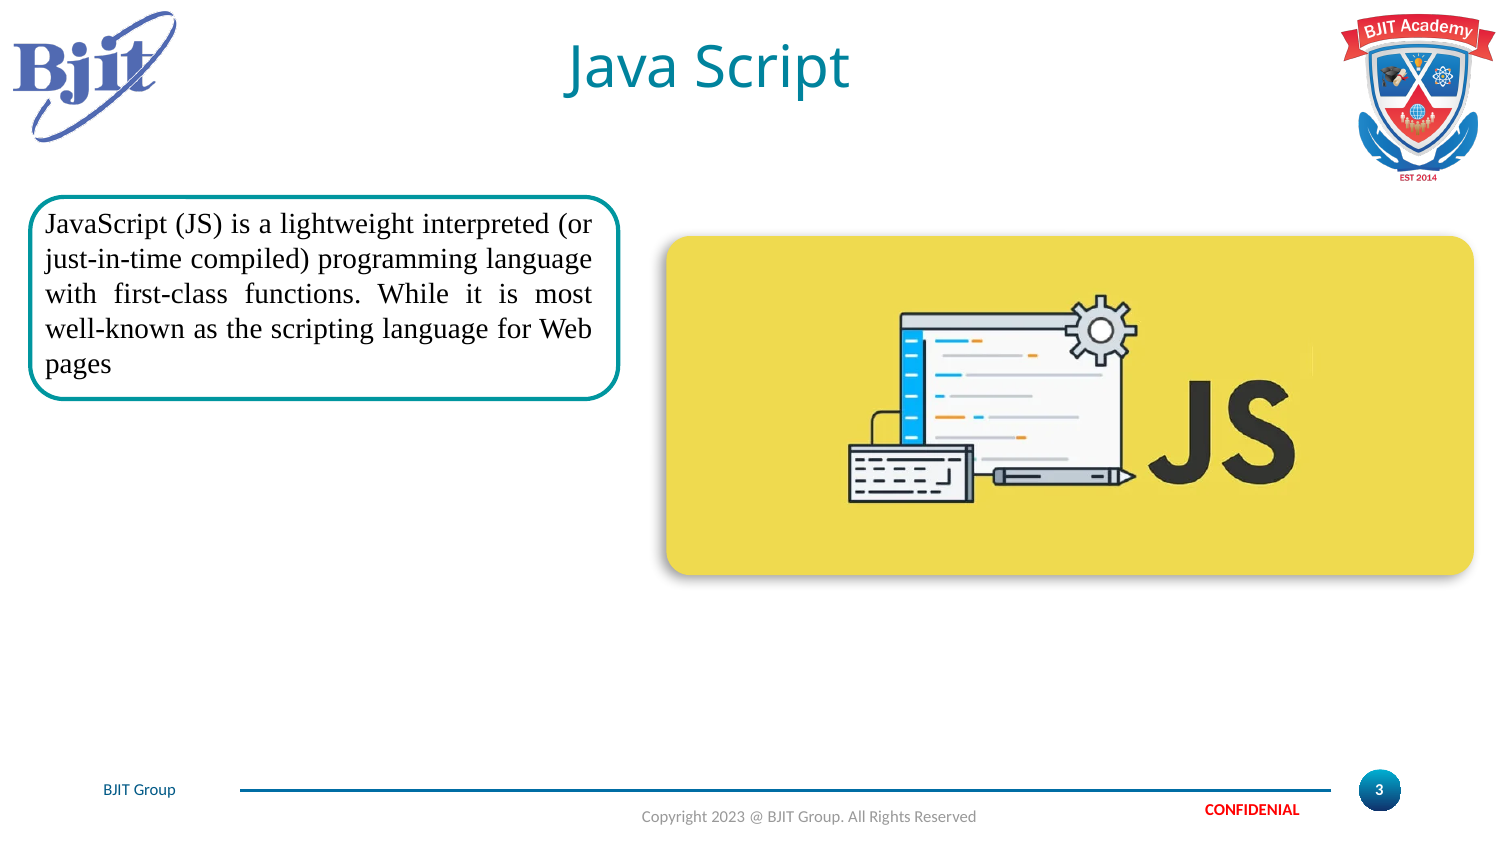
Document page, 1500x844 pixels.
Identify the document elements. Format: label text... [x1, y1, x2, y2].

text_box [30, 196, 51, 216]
picture [666, 235, 1475, 576]
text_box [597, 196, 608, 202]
text_box [28, 194, 621, 402]
picture [1337, 10, 1500, 185]
text_box Java Script [553, 21, 866, 107]
picture [13, 10, 177, 143]
